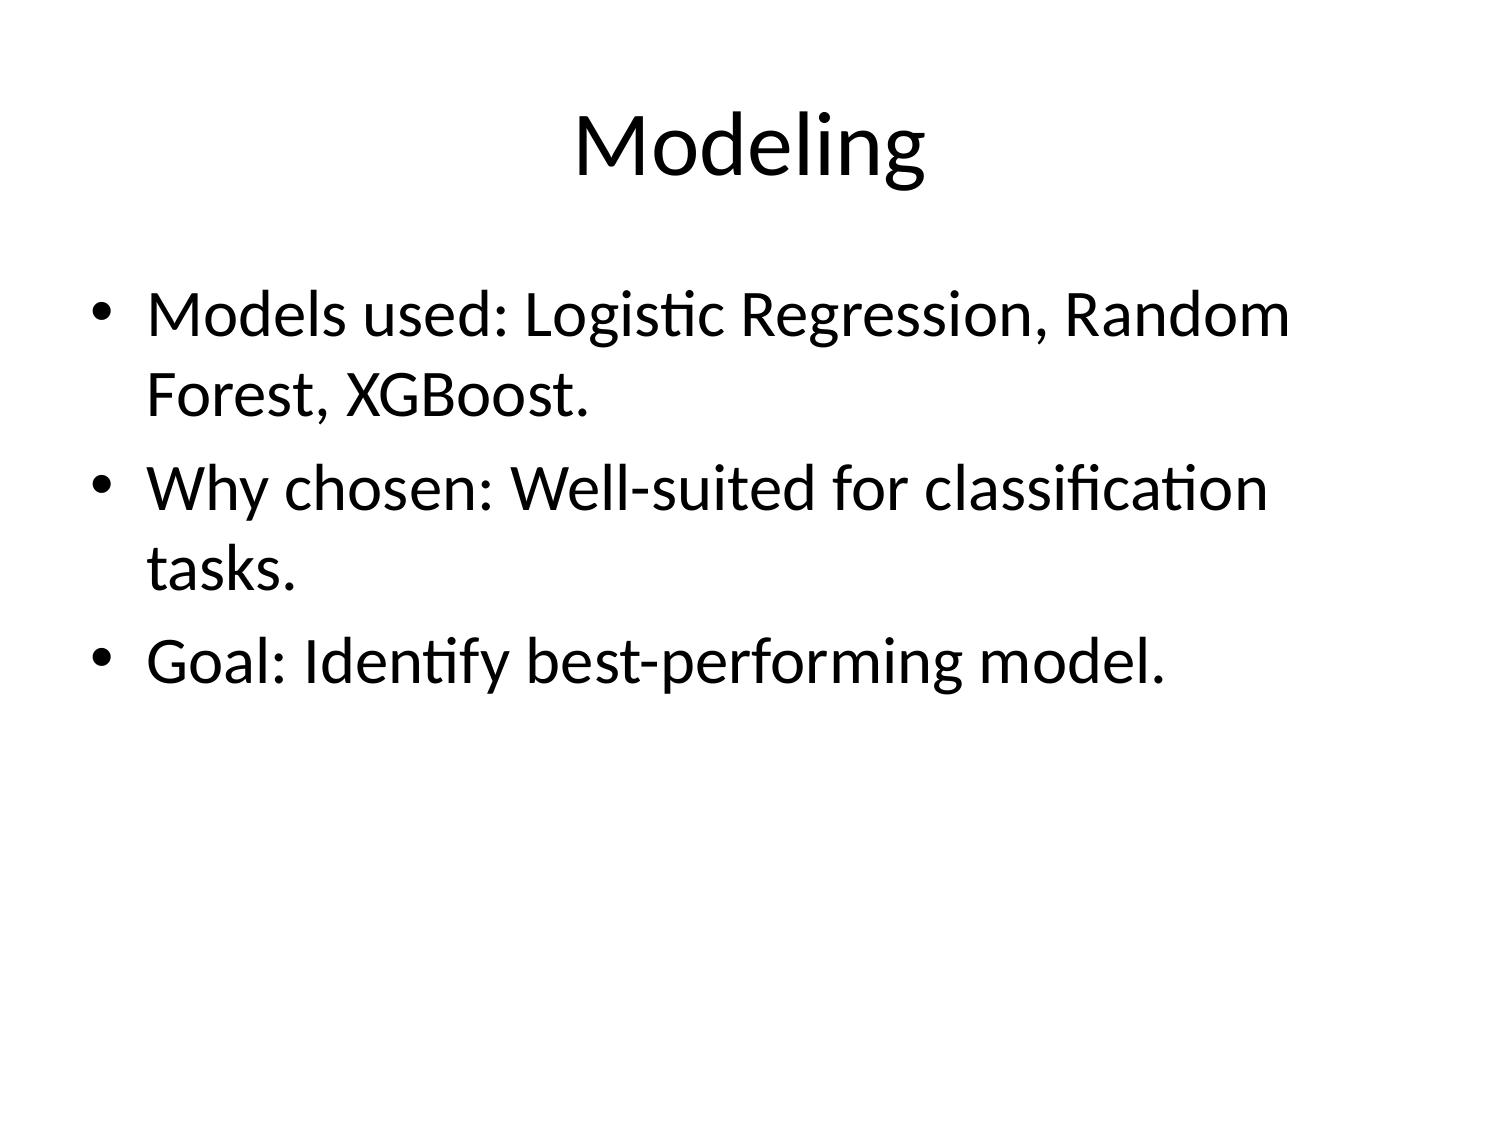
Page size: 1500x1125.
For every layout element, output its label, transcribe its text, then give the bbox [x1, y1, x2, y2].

list Models used: Logistic Regression, Random Forest, XGBoost. Why chosen: Well-suited for classification tasks. Goal: Identify best-performing model. [75, 262, 1425, 1005]
title Modeling [75, 45, 1425, 233]
